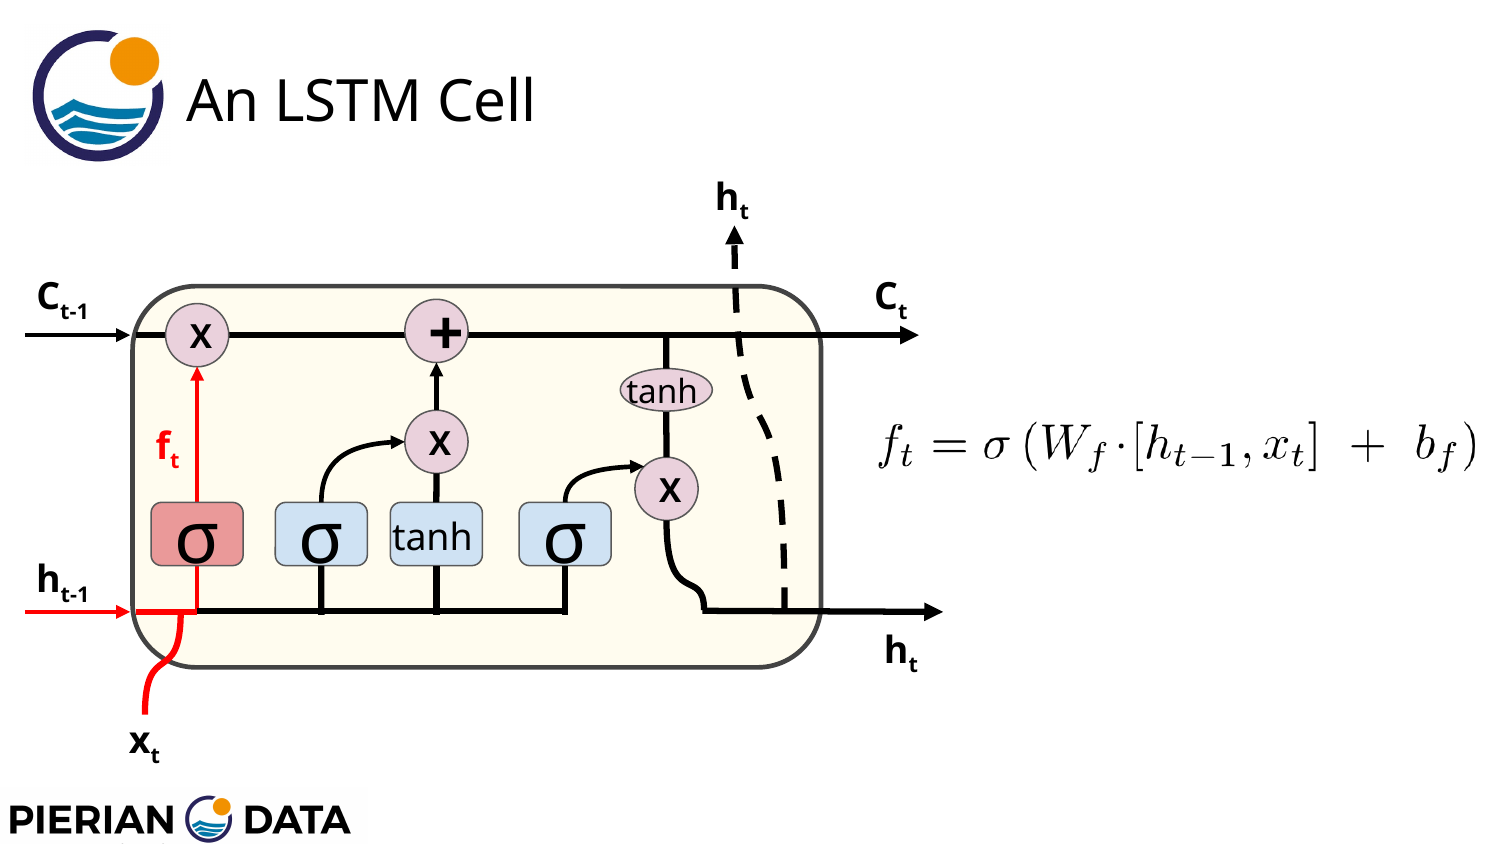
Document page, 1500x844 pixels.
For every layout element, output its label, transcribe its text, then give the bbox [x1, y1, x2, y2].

text_box X [404, 410, 469, 474]
text_box [132, 286, 819, 643]
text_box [110, 645, 215, 682]
picture [24, 24, 172, 167]
text_box ht-1 [10, 540, 116, 596]
text_box σ [275, 502, 368, 566]
text_box X [634, 457, 699, 521]
text_box tanh [377, 498, 502, 562]
text_box σ [519, 502, 612, 566]
text_box ht [679, 157, 785, 226]
text_box [670, 453, 822, 608]
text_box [640, 546, 731, 585]
text_box [181, 469, 819, 668]
title An LSTM Cell [175, 48, 1449, 143]
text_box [332, 430, 394, 515]
text_box Ct [838, 257, 944, 326]
text_box tanh [611, 354, 736, 392]
text_box ht [848, 610, 954, 679]
text_box X [166, 342, 228, 367]
picture [0, 787, 368, 844]
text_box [586, 444, 623, 525]
text_box + [406, 342, 466, 363]
text_box [670, 342, 822, 392]
text_box σ [200, 502, 244, 566]
text_box [392, 562, 480, 566]
text_box X [165, 303, 229, 334]
text_box Ct-1 [10, 257, 116, 326]
text_box xt [92, 701, 198, 769]
picture [878, 378, 1500, 541]
text_box σ [151, 502, 193, 566]
text_box ft [135, 406, 193, 463]
text_box + [404, 299, 469, 334]
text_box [565, 393, 873, 445]
